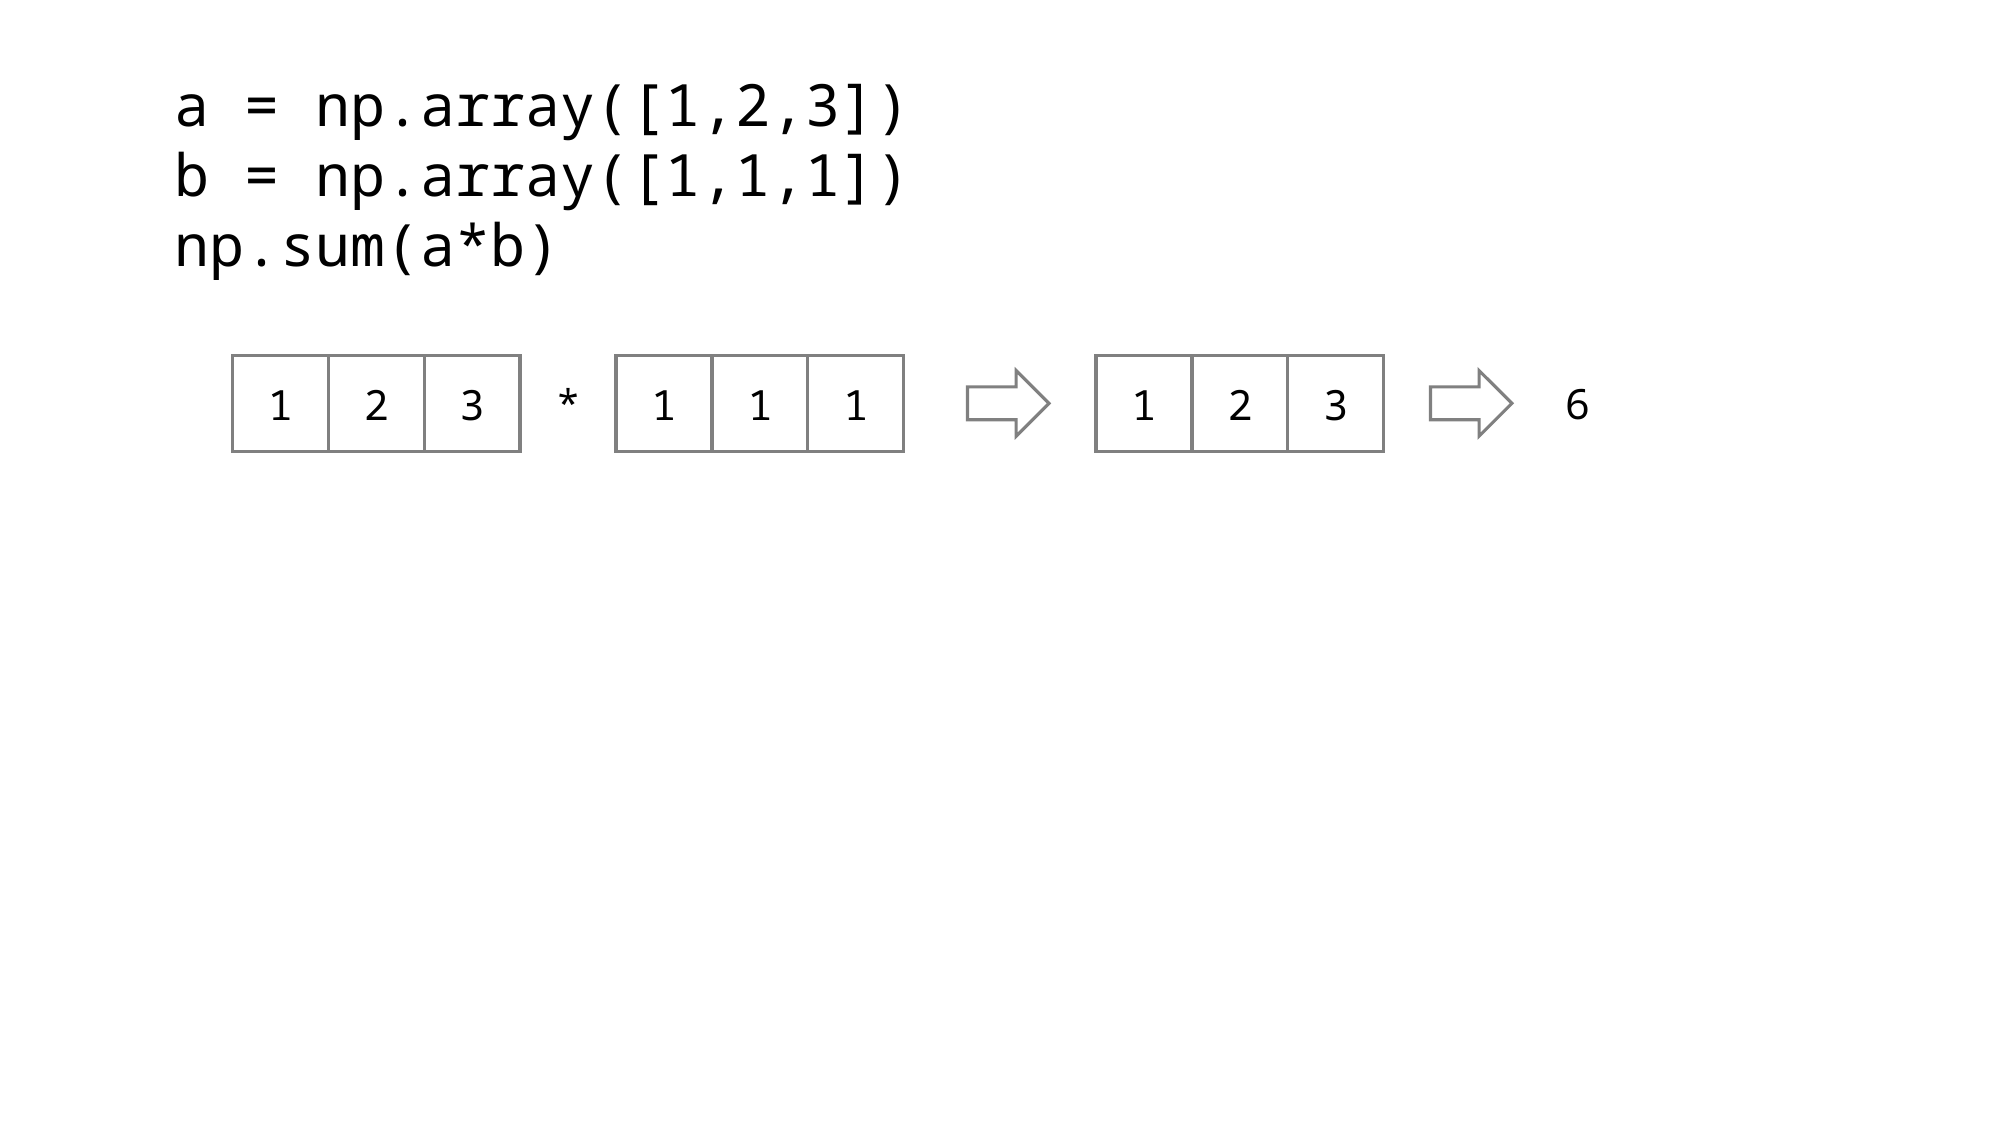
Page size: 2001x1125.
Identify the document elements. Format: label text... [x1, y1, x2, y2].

text_box 6 [1550, 370, 1605, 436]
text_box a = np.array([1,2,3]) b = np.array([1,1,1]) np.sum(a*b) [160, 60, 925, 286]
text_box [965, 366, 1052, 440]
text_box 1 [710, 354, 806, 453]
text_box [1428, 366, 1515, 440]
text_box 1 [806, 354, 905, 453]
text_box 1 [231, 354, 327, 453]
text_box 1 [1094, 354, 1190, 453]
text_box 2 [1190, 354, 1286, 453]
text_box 2 [327, 354, 423, 453]
text_box 3 [1286, 354, 1385, 453]
text_box * [540, 370, 596, 436]
text_box 3 [423, 354, 522, 453]
text_box 1 [614, 354, 710, 453]
